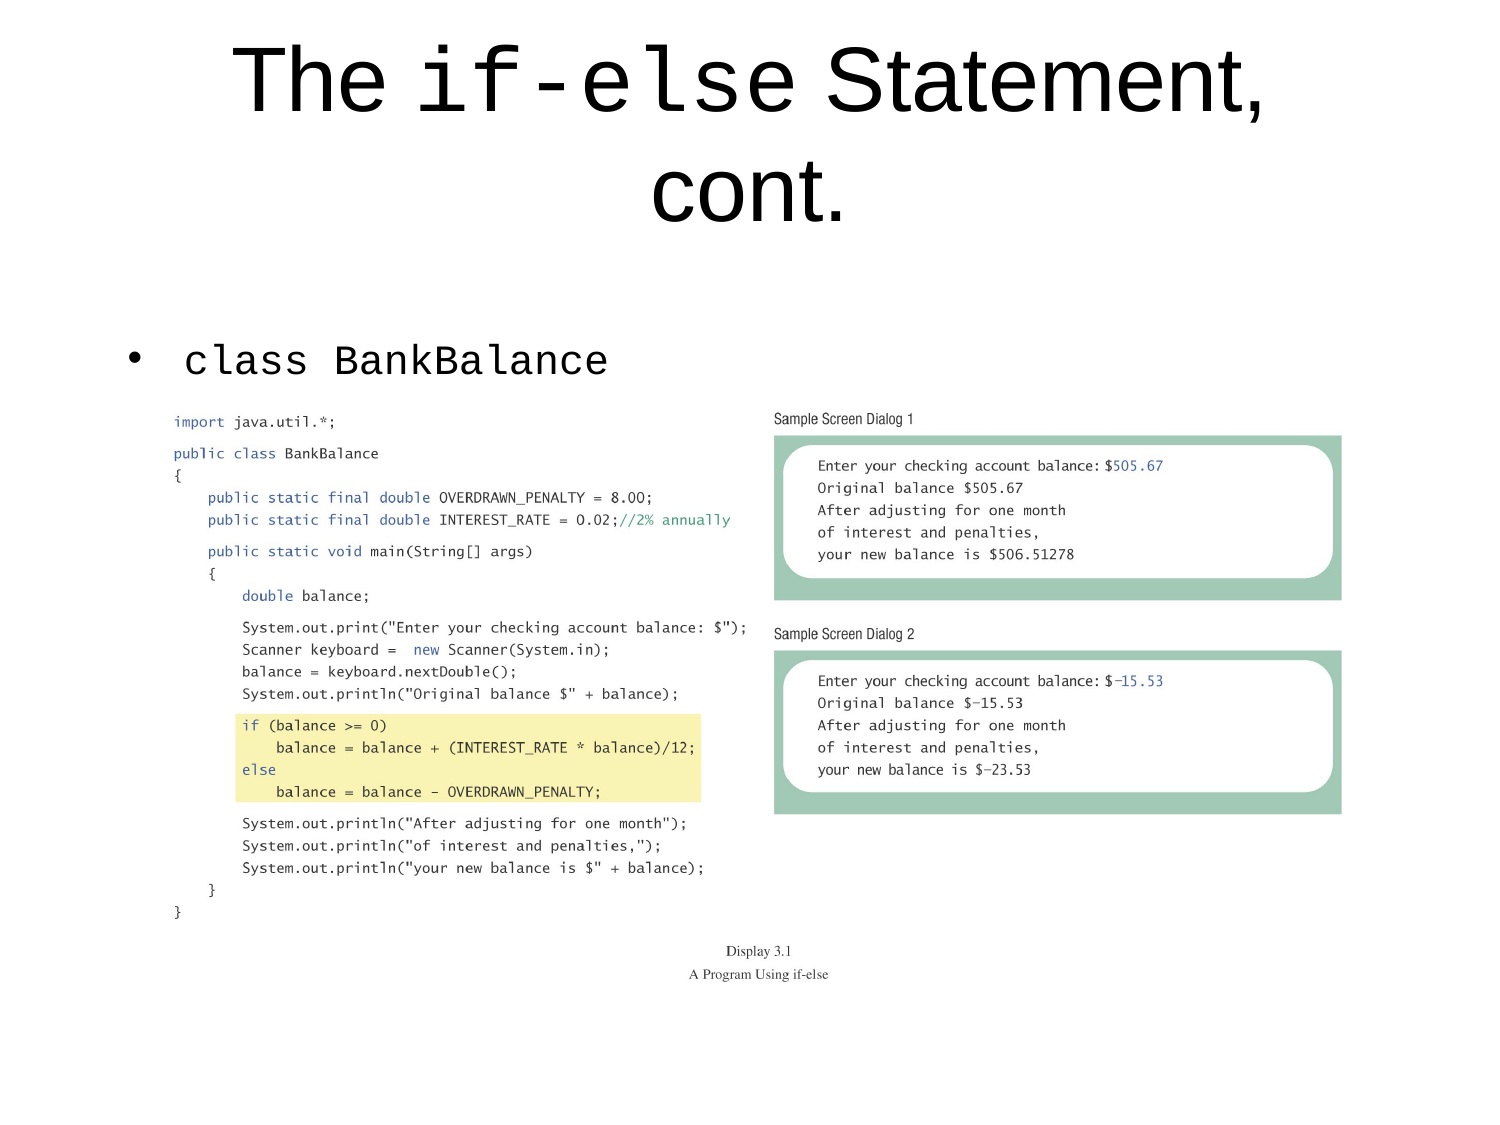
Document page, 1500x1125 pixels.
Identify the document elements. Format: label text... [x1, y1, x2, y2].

list class BankBalance [112, 324, 1388, 978]
title The if-else Statement, cont. [112, 11, 1388, 247]
picture [174, 412, 1342, 983]
